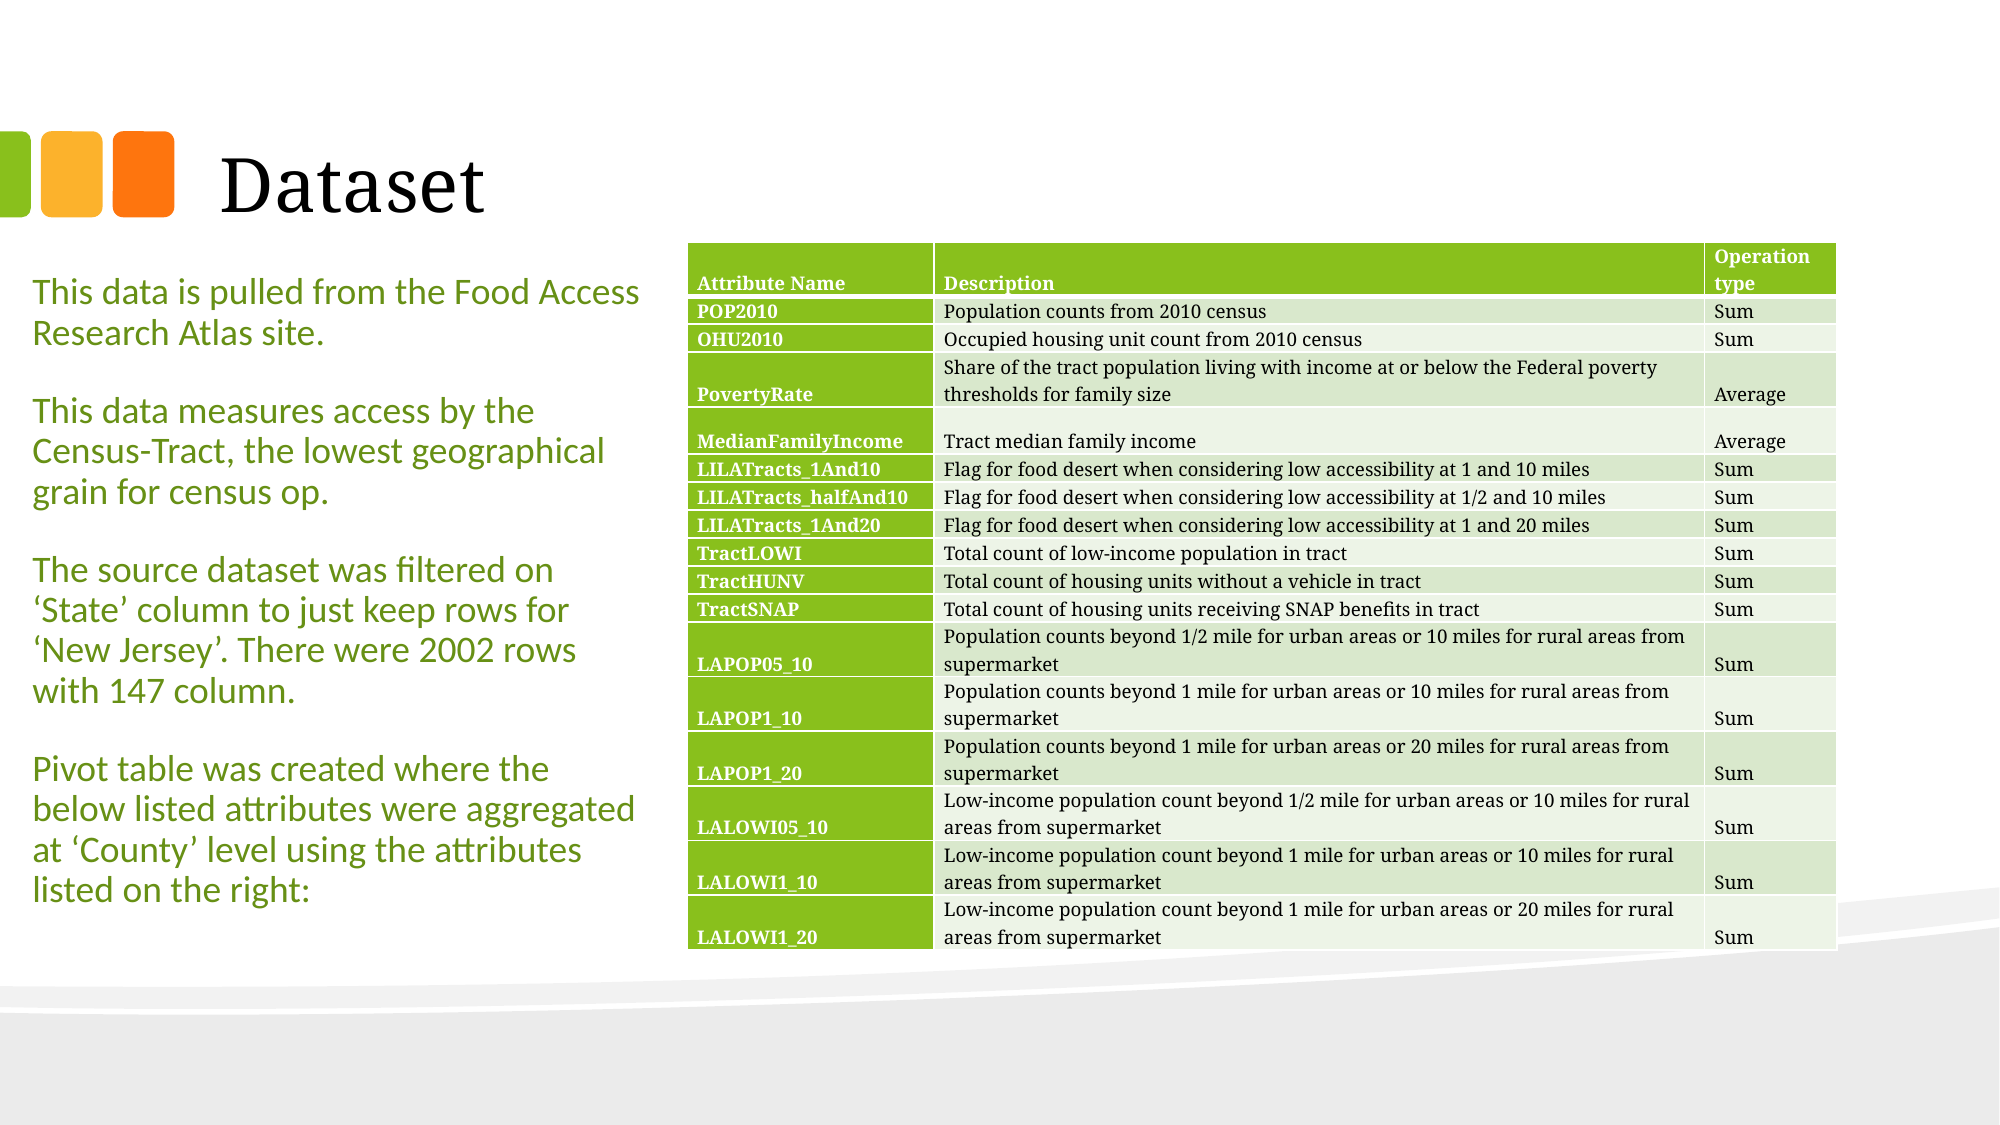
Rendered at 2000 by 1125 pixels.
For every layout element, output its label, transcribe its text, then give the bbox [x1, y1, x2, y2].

table_cell LALOWI05_10 [688, 787, 933, 840]
table_cell Flag for food desert when considering low accessibility at 1 and 10 miles [935, 455, 1704, 481]
table_cell Population counts beyond 1 mile for urban areas or 20 miles for rural areas from supermarket [935, 732, 1704, 785]
table_cell TractLOWI [688, 539, 933, 565]
table_header Description [935, 243, 1704, 294]
table_cell Sum [1705, 595, 1836, 621]
table_header Operation type [1705, 243, 1836, 294]
table_cell LAPOP1_20 [688, 732, 933, 785]
table_cell Population counts beyond 1/2 mile for urban areas or 10 miles for rural areas from supermarket [935, 623, 1704, 676]
table_cell Total count of low-income population in tract [935, 539, 1704, 565]
table_cell Flag for food desert when considering low accessibility at 1/2 and 10 miles [935, 483, 1704, 509]
table_cell Population counts from 2010 census [935, 299, 1704, 323]
table_cell Sum [1705, 299, 1836, 323]
table_cell LAPOP05_10 [688, 623, 933, 676]
table_cell Low-income population count beyond 1 mile for urban areas or 10 miles for rural areas from supermarket [935, 841, 1704, 894]
title Dataset [199, 24, 1800, 238]
table_cell Population counts beyond 1 mile for urban areas or 10 miles for rural areas from supermarket [935, 677, 1704, 730]
table_cell LAPOP1_10 [688, 677, 933, 730]
table_cell POP2010 [688, 299, 933, 323]
table_cell Sum [1705, 841, 1836, 894]
table_cell Total count of housing units without a vehicle in tract [935, 567, 1704, 593]
table_cell Sum [1705, 325, 1836, 351]
table_cell Sum [1705, 455, 1836, 481]
table_header Attribute Name [688, 243, 933, 294]
table_cell Tract median family income [935, 408, 1704, 453]
table_cell LILATracts_1And10 [688, 455, 933, 481]
table_cell OHU2010 [688, 325, 933, 351]
table_cell Sum [1705, 567, 1836, 593]
table_cell Occupied housing unit count from 2010 census [935, 325, 1704, 351]
table_cell PovertyRate [688, 353, 933, 406]
table_cell Sum [1705, 732, 1836, 785]
table_cell LILATracts_1And20 [688, 511, 933, 537]
table_cell Low-income population count beyond 1/2 mile for urban areas or 10 miles for rural areas from supermarket [935, 787, 1704, 840]
list This data is pulled from the Food Access Research Atlas site. This data measures access by the Census-Tract, the lowest geographical grain for census op. The source dataset was filtered on ‘State’ column to just keep rows for ‘New Jersey’. There were 2002 rows with 147 column. Pivot table was created where the below listed attributes were aggregated at ‘County’ level using the attributes listed on the right: [12, 262, 663, 1013]
table_cell Average [1705, 353, 1836, 406]
table_cell Sum [1705, 483, 1836, 509]
table_cell Sum [1705, 677, 1836, 730]
table_cell LALOWI1_20 [688, 896, 933, 949]
table_cell Sum [1705, 787, 1836, 840]
table_cell Share of the tract population living with income at or below the Federal poverty thresholds for family size [935, 353, 1704, 406]
table_cell LALOWI1_10 [688, 841, 933, 894]
table_cell Sum [1705, 623, 1836, 676]
table_cell Sum [1705, 539, 1836, 565]
table_cell Low-income population count beyond 1 mile for urban areas or 20 miles for rural areas from supermarket [935, 896, 1704, 949]
table_cell Average [1705, 408, 1836, 453]
table_cell Sum [1705, 896, 1836, 949]
table_cell Total count of housing units receiving SNAP benefits in tract [935, 595, 1704, 621]
table_cell Flag for food desert when considering low accessibility at 1 and 20 miles [935, 511, 1704, 537]
table_cell TractSNAP [688, 595, 933, 621]
table_cell MedianFamilyIncome [688, 408, 933, 453]
table_cell TractHUNV [688, 567, 933, 593]
table_cell LILATracts_halfAnd10 [688, 483, 933, 509]
table_cell Sum [1705, 511, 1836, 537]
